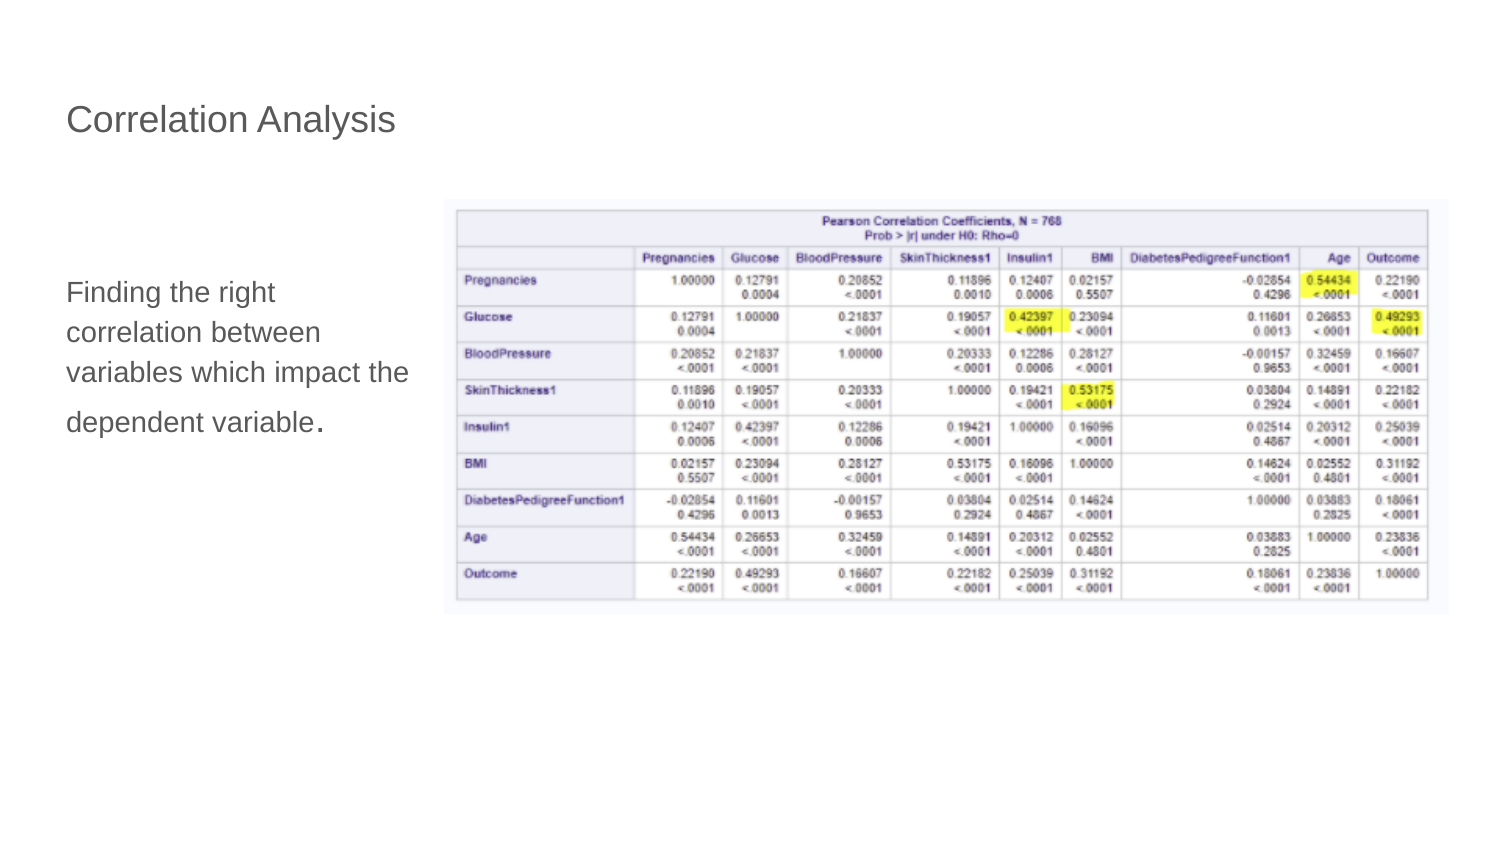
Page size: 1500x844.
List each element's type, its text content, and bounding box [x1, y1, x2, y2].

title Correlation Analysis [51, 72, 1449, 167]
list Finding the right correlation between variables which impact the dependent variable. [51, 252, 431, 813]
picture [443, 199, 1450, 615]
